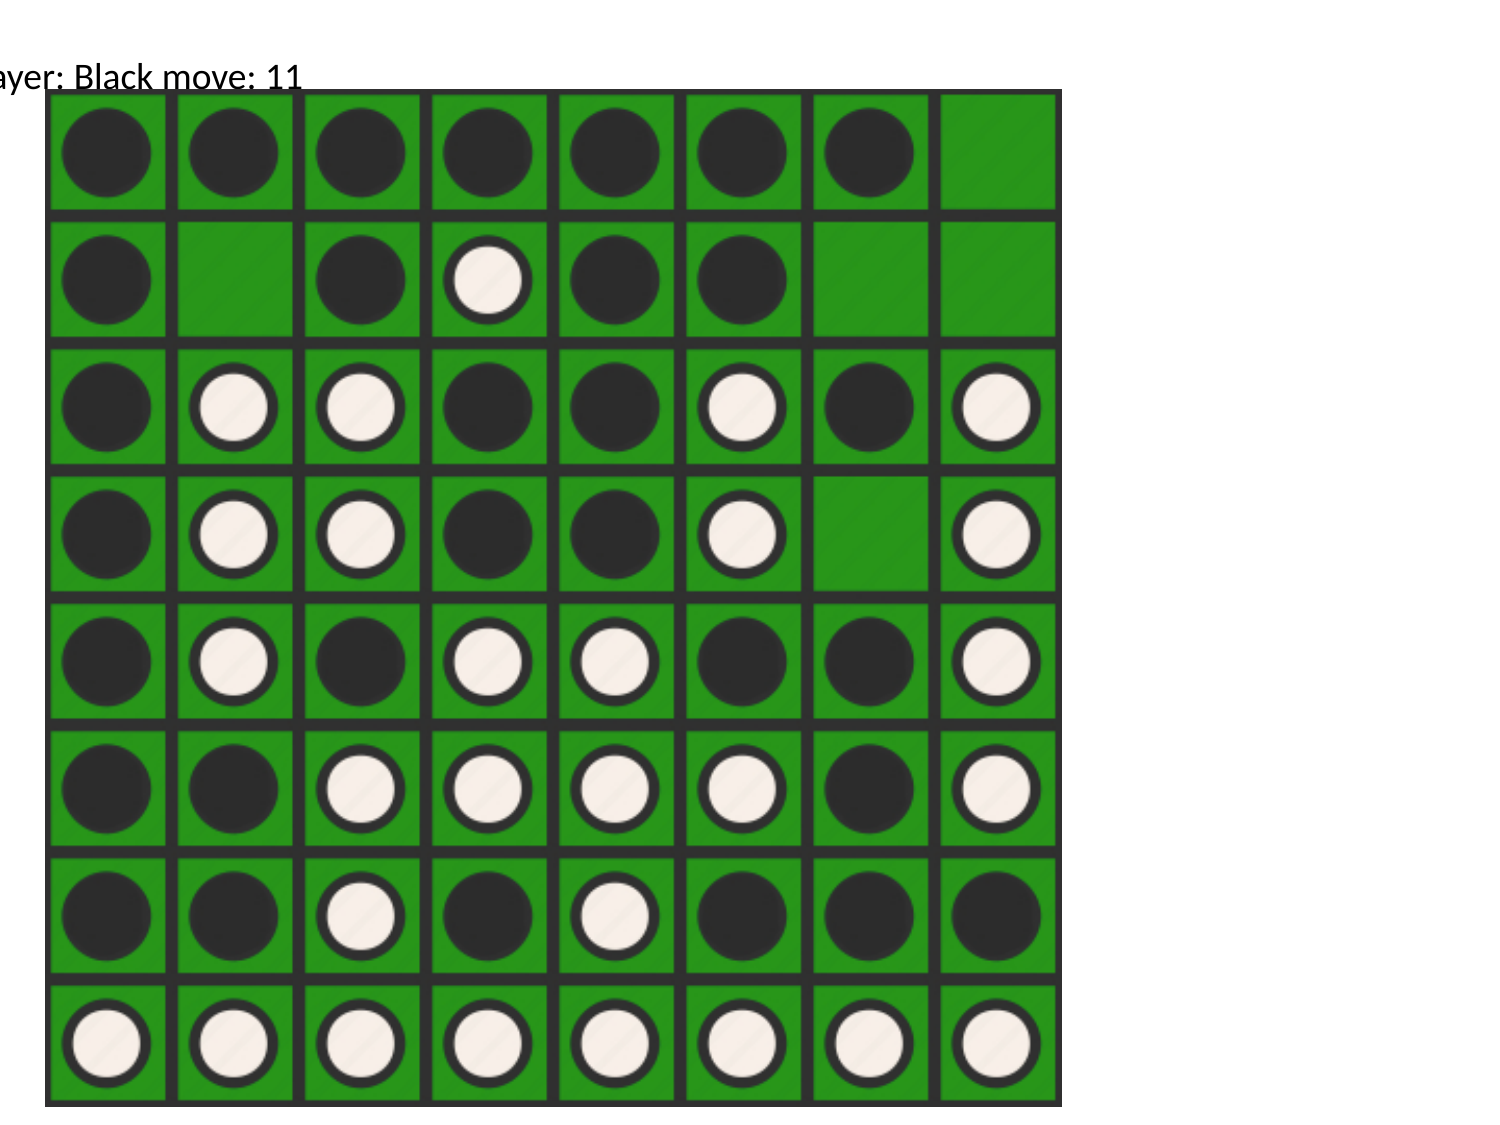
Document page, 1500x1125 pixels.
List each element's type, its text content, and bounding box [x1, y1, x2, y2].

picture [44, 89, 1062, 1107]
text_box turn: 55 player: Black move: 11 [0, 44, 319, 105]
